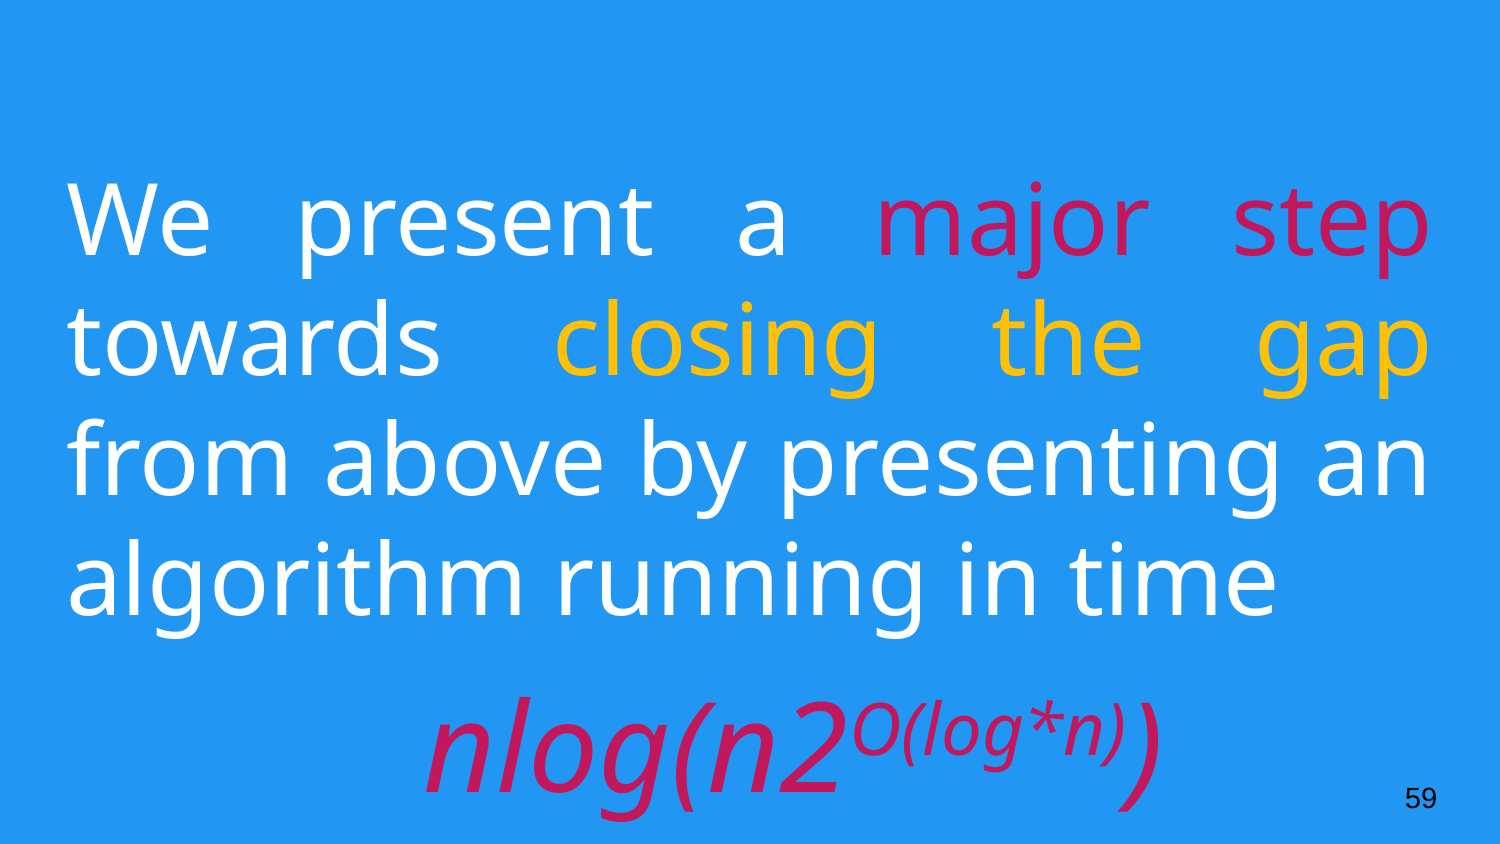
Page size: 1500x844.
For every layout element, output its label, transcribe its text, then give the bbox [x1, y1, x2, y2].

title We present a major step towards closing the gap from above by presenting an algorithm running in time [51, 140, 1449, 235]
text_box nlog(n2O(log*n)) [408, 652, 1257, 723]
slide_number ‹#› [1389, 764, 1480, 830]
